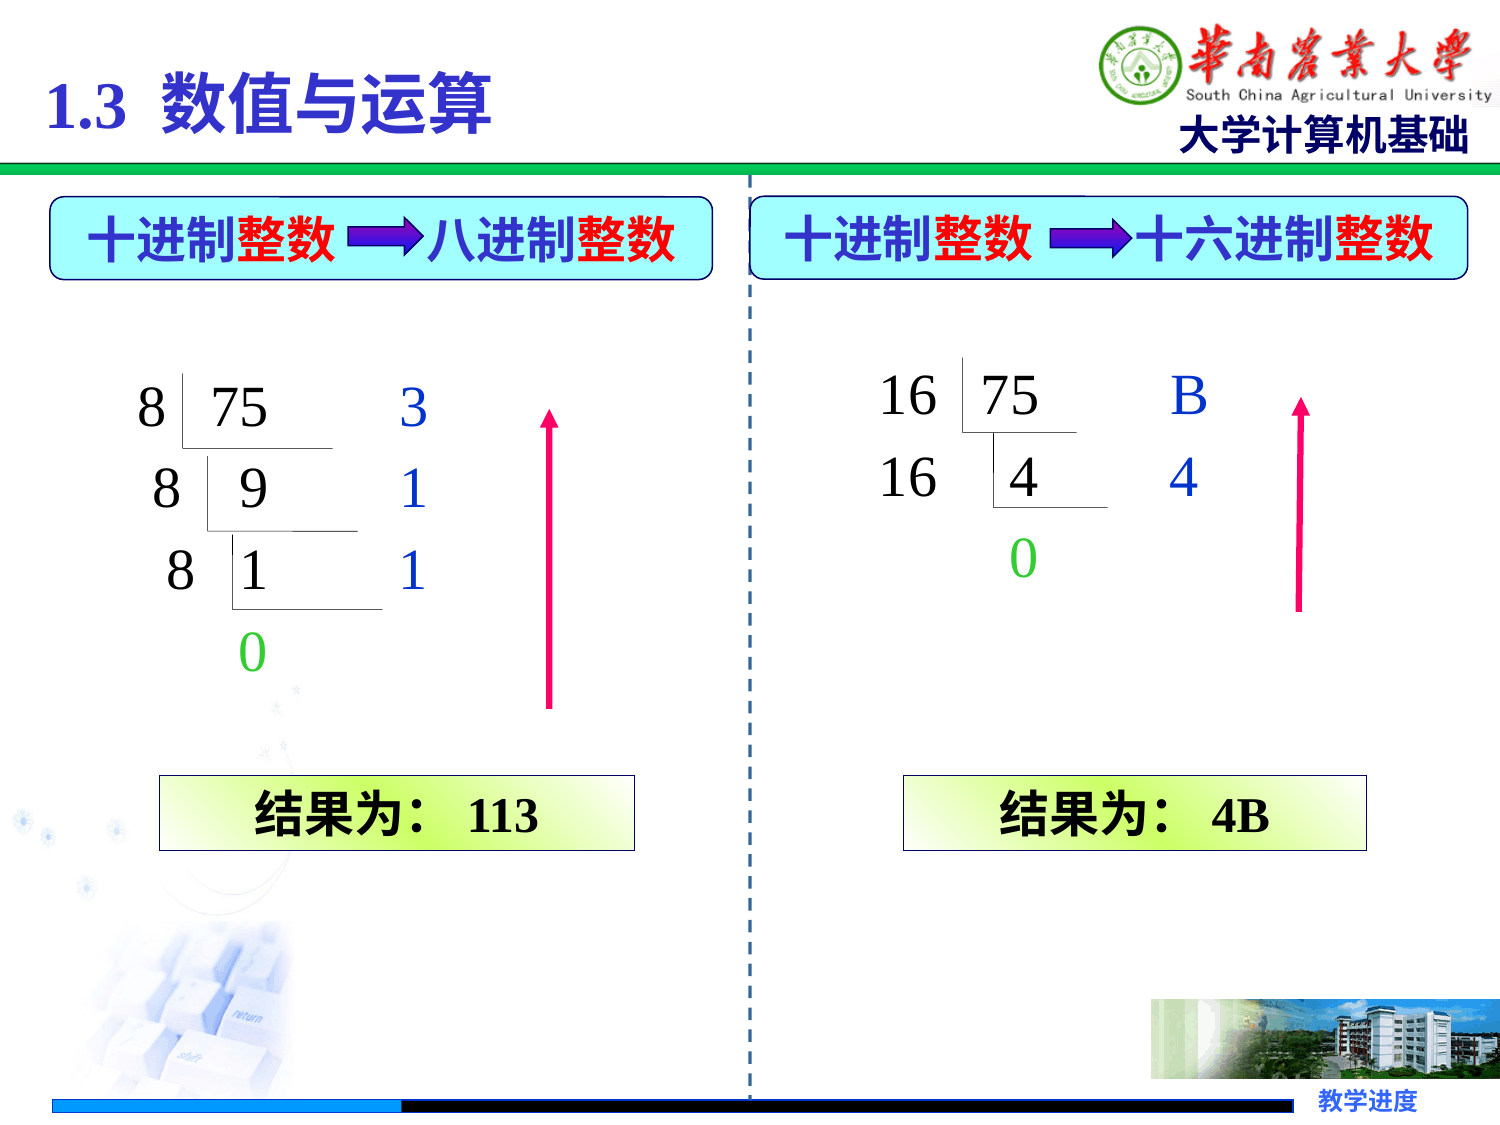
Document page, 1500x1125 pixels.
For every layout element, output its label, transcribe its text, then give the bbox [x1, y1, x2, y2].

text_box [49, 196, 713, 281]
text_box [64, 278, 668, 782]
text_box 16 75 B 16 4 4 0 [820, 288, 1401, 657]
picture [1151, 999, 1500, 1079]
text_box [749, 195, 1468, 280]
picture [0, 680, 325, 1118]
text_box 结果为：4B [903, 775, 1367, 851]
text_box [53, 1100, 402, 1113]
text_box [962, 357, 1077, 433]
picture [0, 162, 1500, 175]
picture [1092, 18, 1500, 107]
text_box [993, 432, 1108, 508]
text_box 结果为：113 [159, 790, 635, 851]
text_box 1.3 数值与运算 [29, 54, 715, 150]
text_box [1294, 396, 1308, 612]
